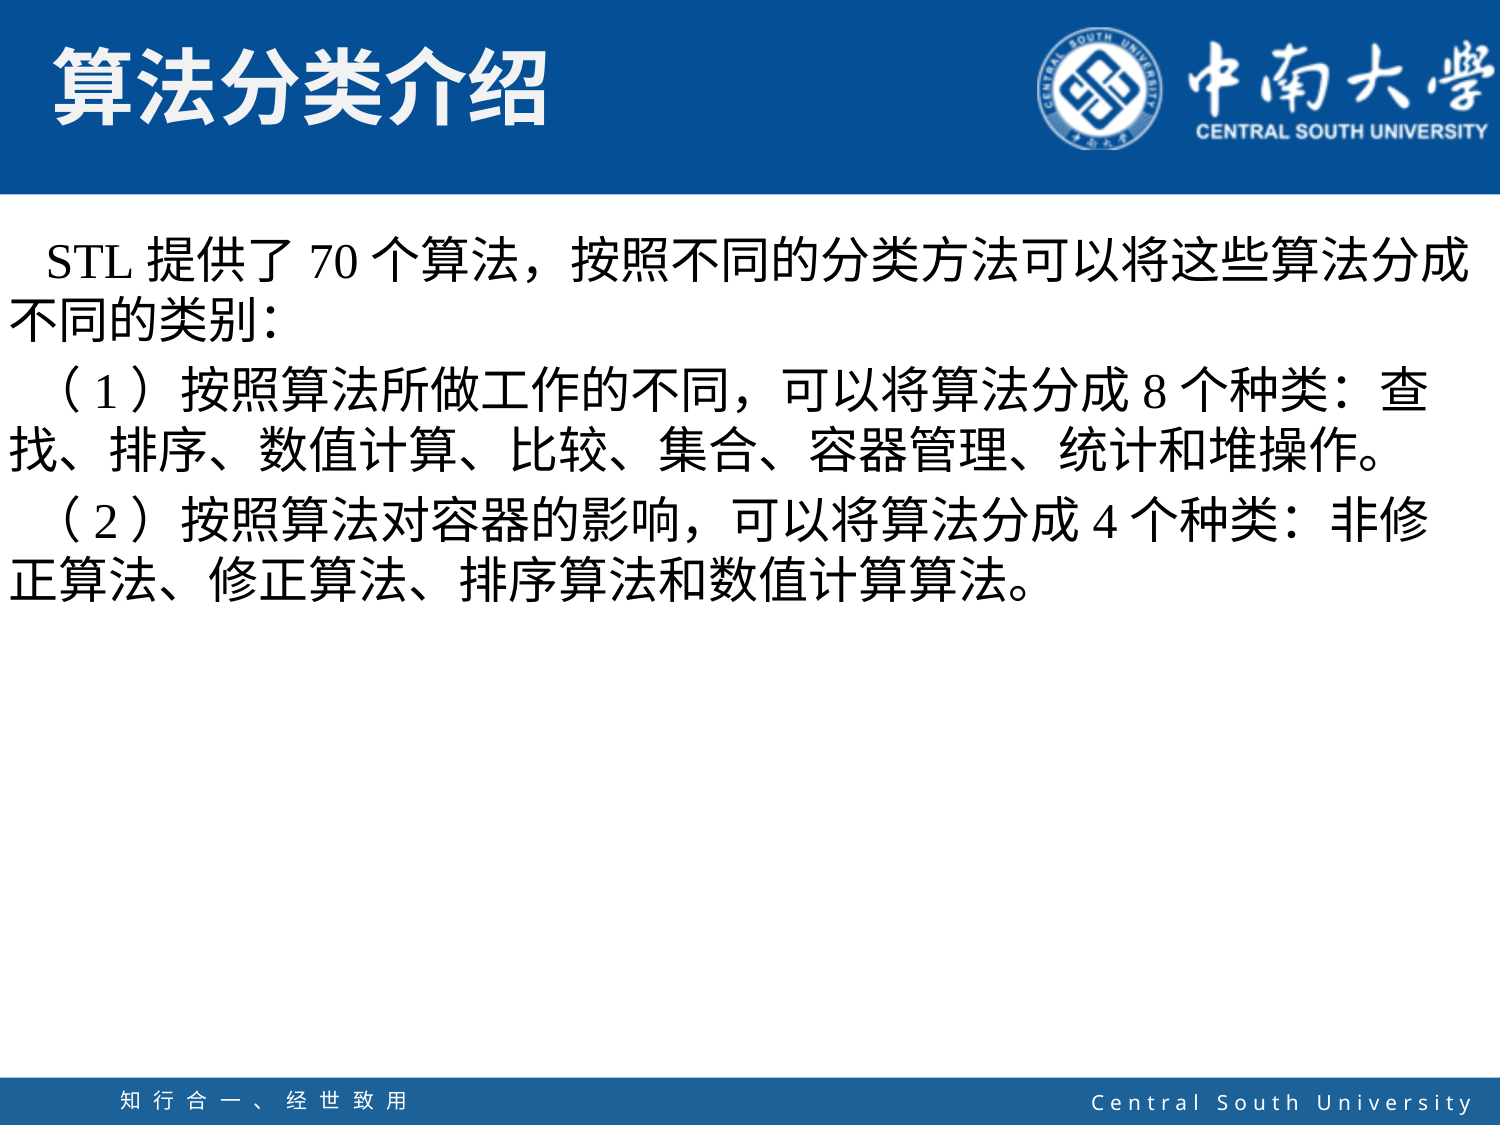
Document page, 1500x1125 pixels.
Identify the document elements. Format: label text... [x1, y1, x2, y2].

text_box 知行合一、经世致用 [105, 1080, 423, 1120]
text_box Central South University [1076, 1082, 1486, 1123]
text_box STL提供了70个算法，按照不同的分类方法可以将这些算法分成不同的类别： （1）按照算法所做工作的不同，可以将算法分成8个种类：查找、排序、数值计算、比较、集合、容器管理、统计和堆操作。 （2）按照算法对容器的影响，可以将算法分成4个种类：非修正算法、修正算法、排序算法和数值计算算法。 [0, 220, 1494, 729]
text_box [0, 1077, 1500, 1125]
picture [1030, 25, 1500, 155]
